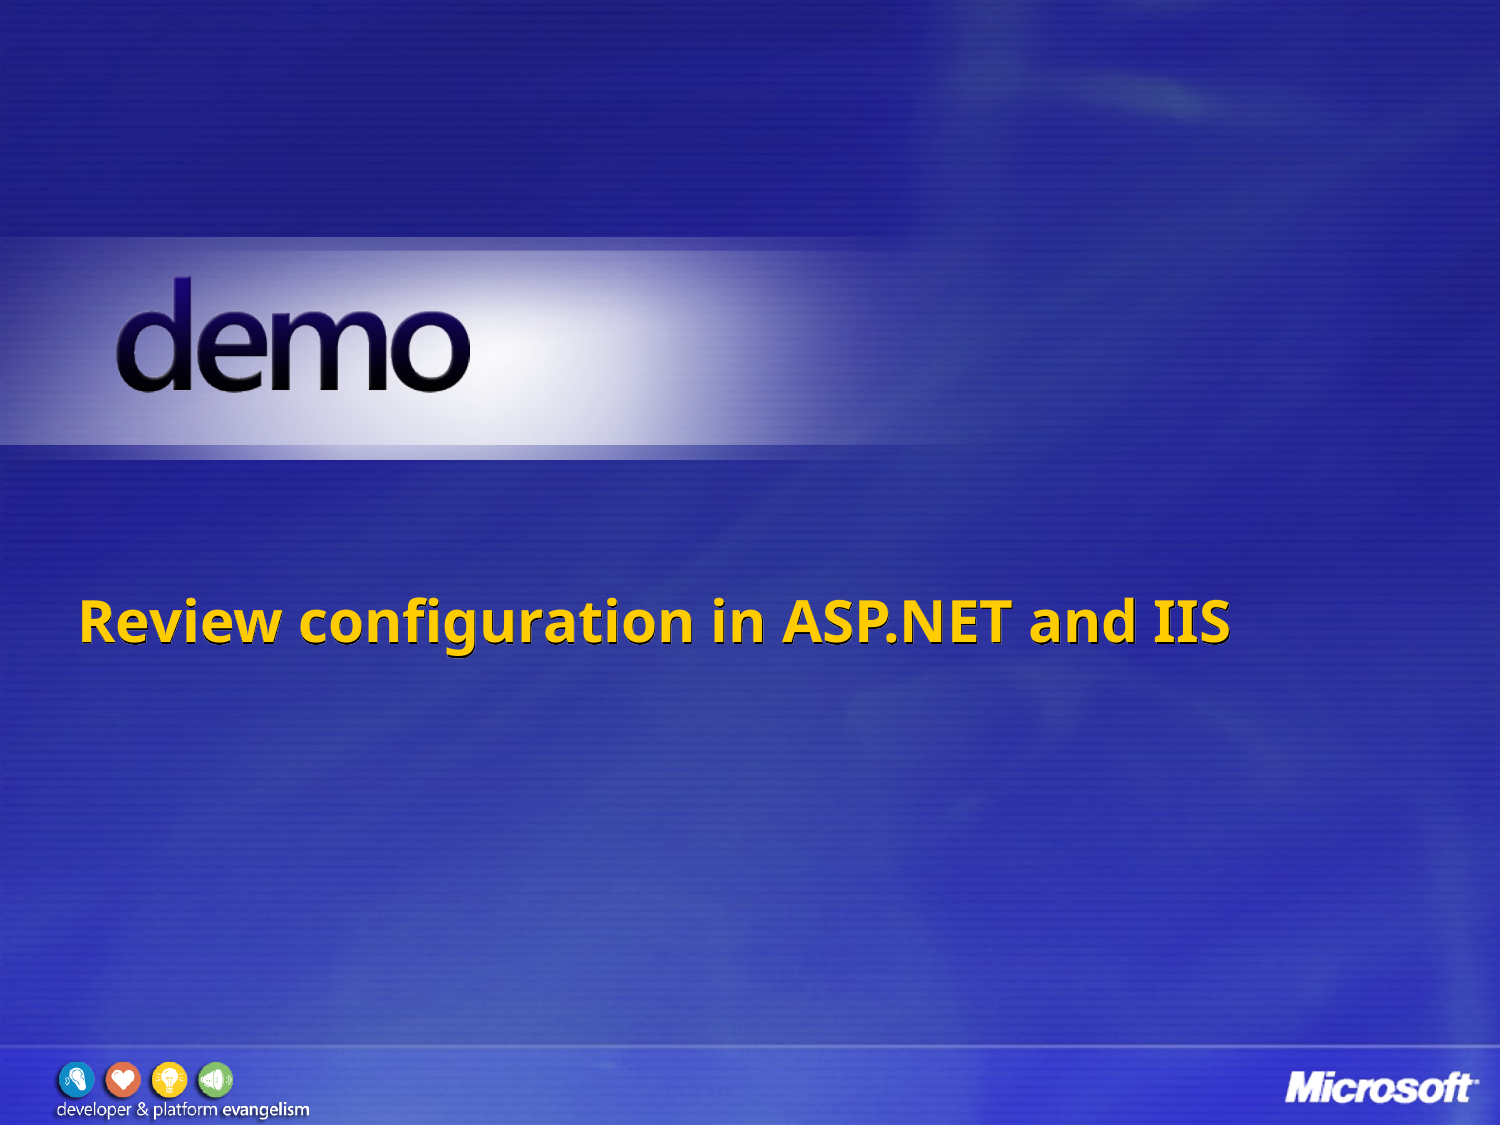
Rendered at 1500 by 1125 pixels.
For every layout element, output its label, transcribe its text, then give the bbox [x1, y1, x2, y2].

title Review configuration in ASP.NET and IIS [62, 524, 1413, 713]
picture [0, 0, 1500, 1125]
